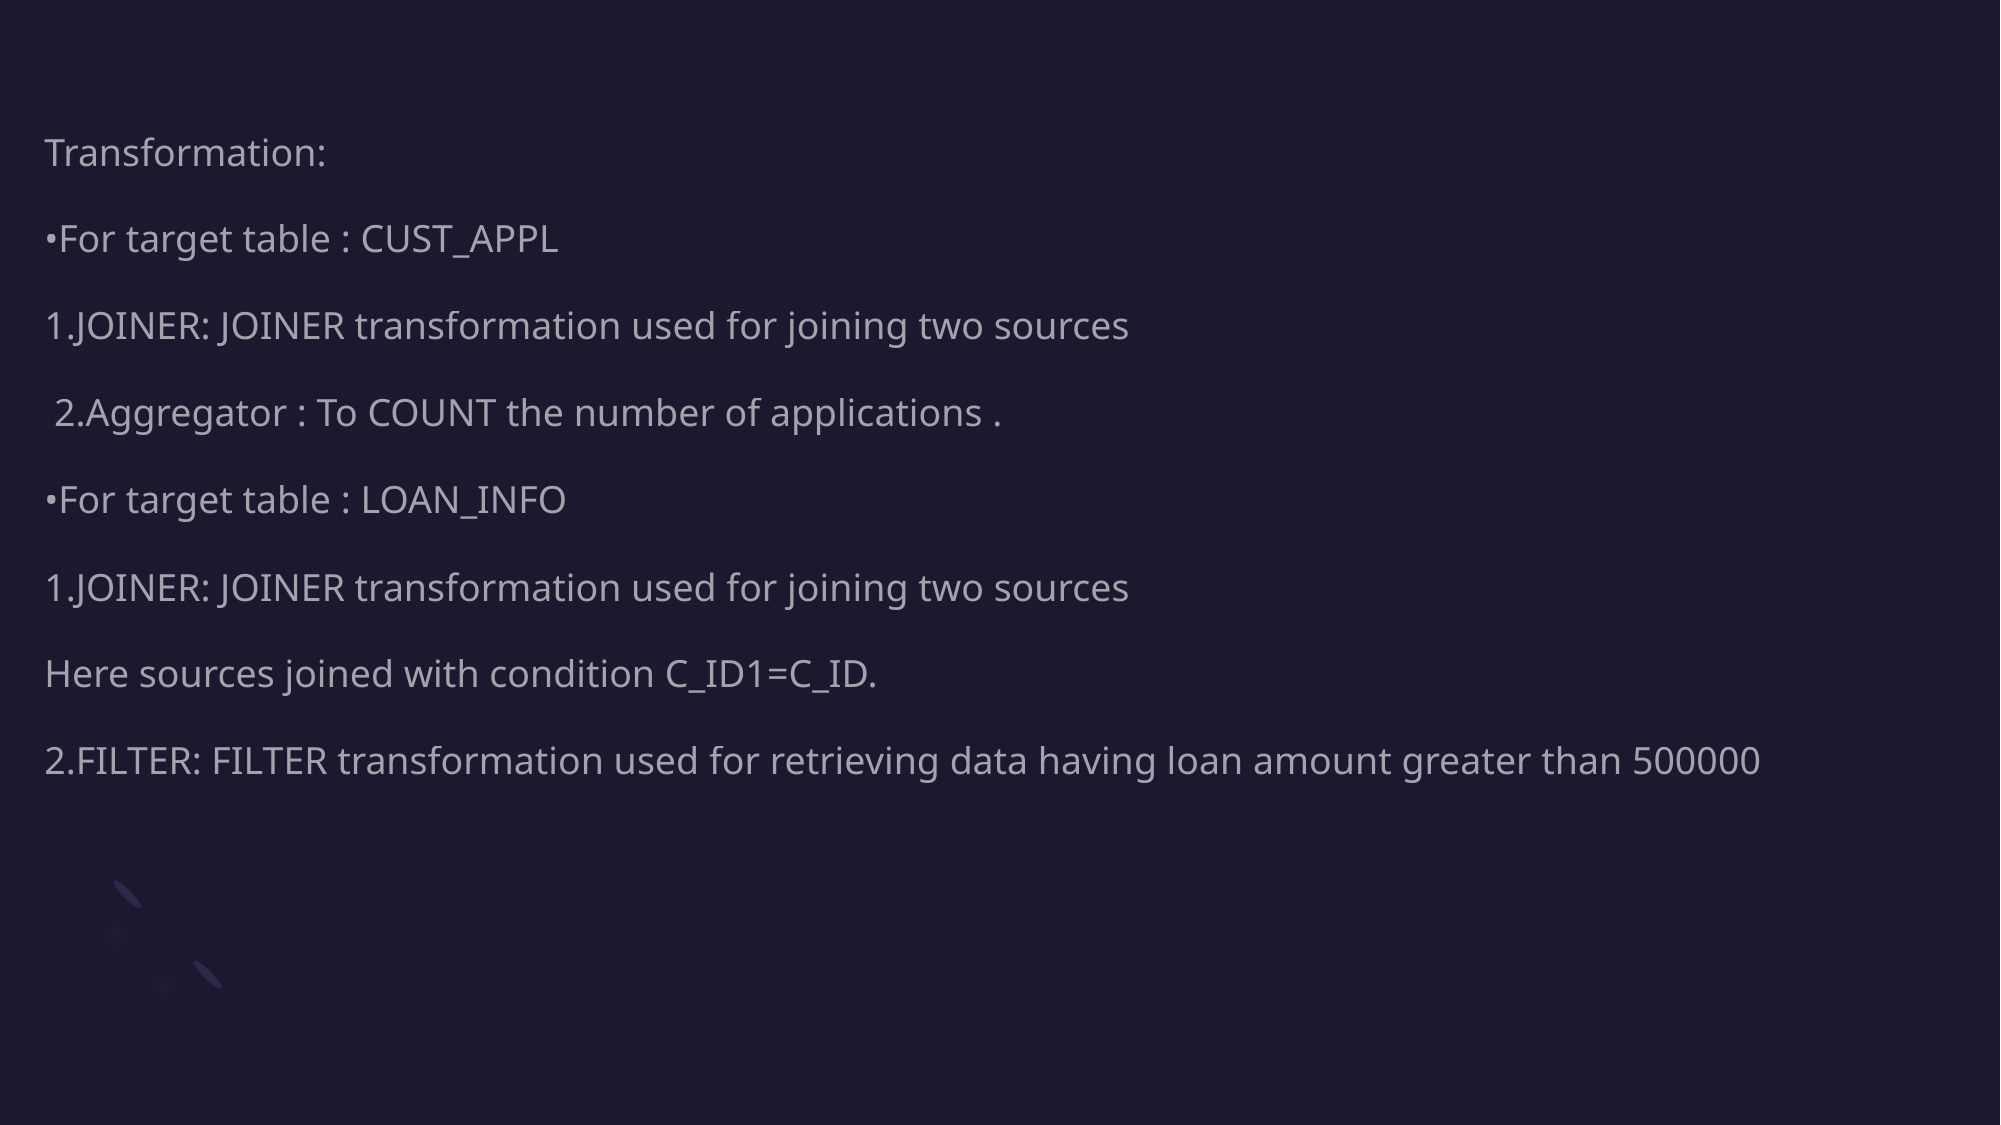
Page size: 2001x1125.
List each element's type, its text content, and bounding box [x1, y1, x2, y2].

list Transformation: •For target table : CUST_APPL 1.JOINER: JOINER transformation used for joining two sources 2.Aggregator : To COUNT the number of applications . •For target table : LOAN_INFO 1.JOINER: JOINER transformation used for joining two sources Here sources joined with condition C_ID1=C_ID. 2.FILTER: FILTER transformation used for retrieving data having loan amount greater than 500000 [44, 51, 1910, 1033]
